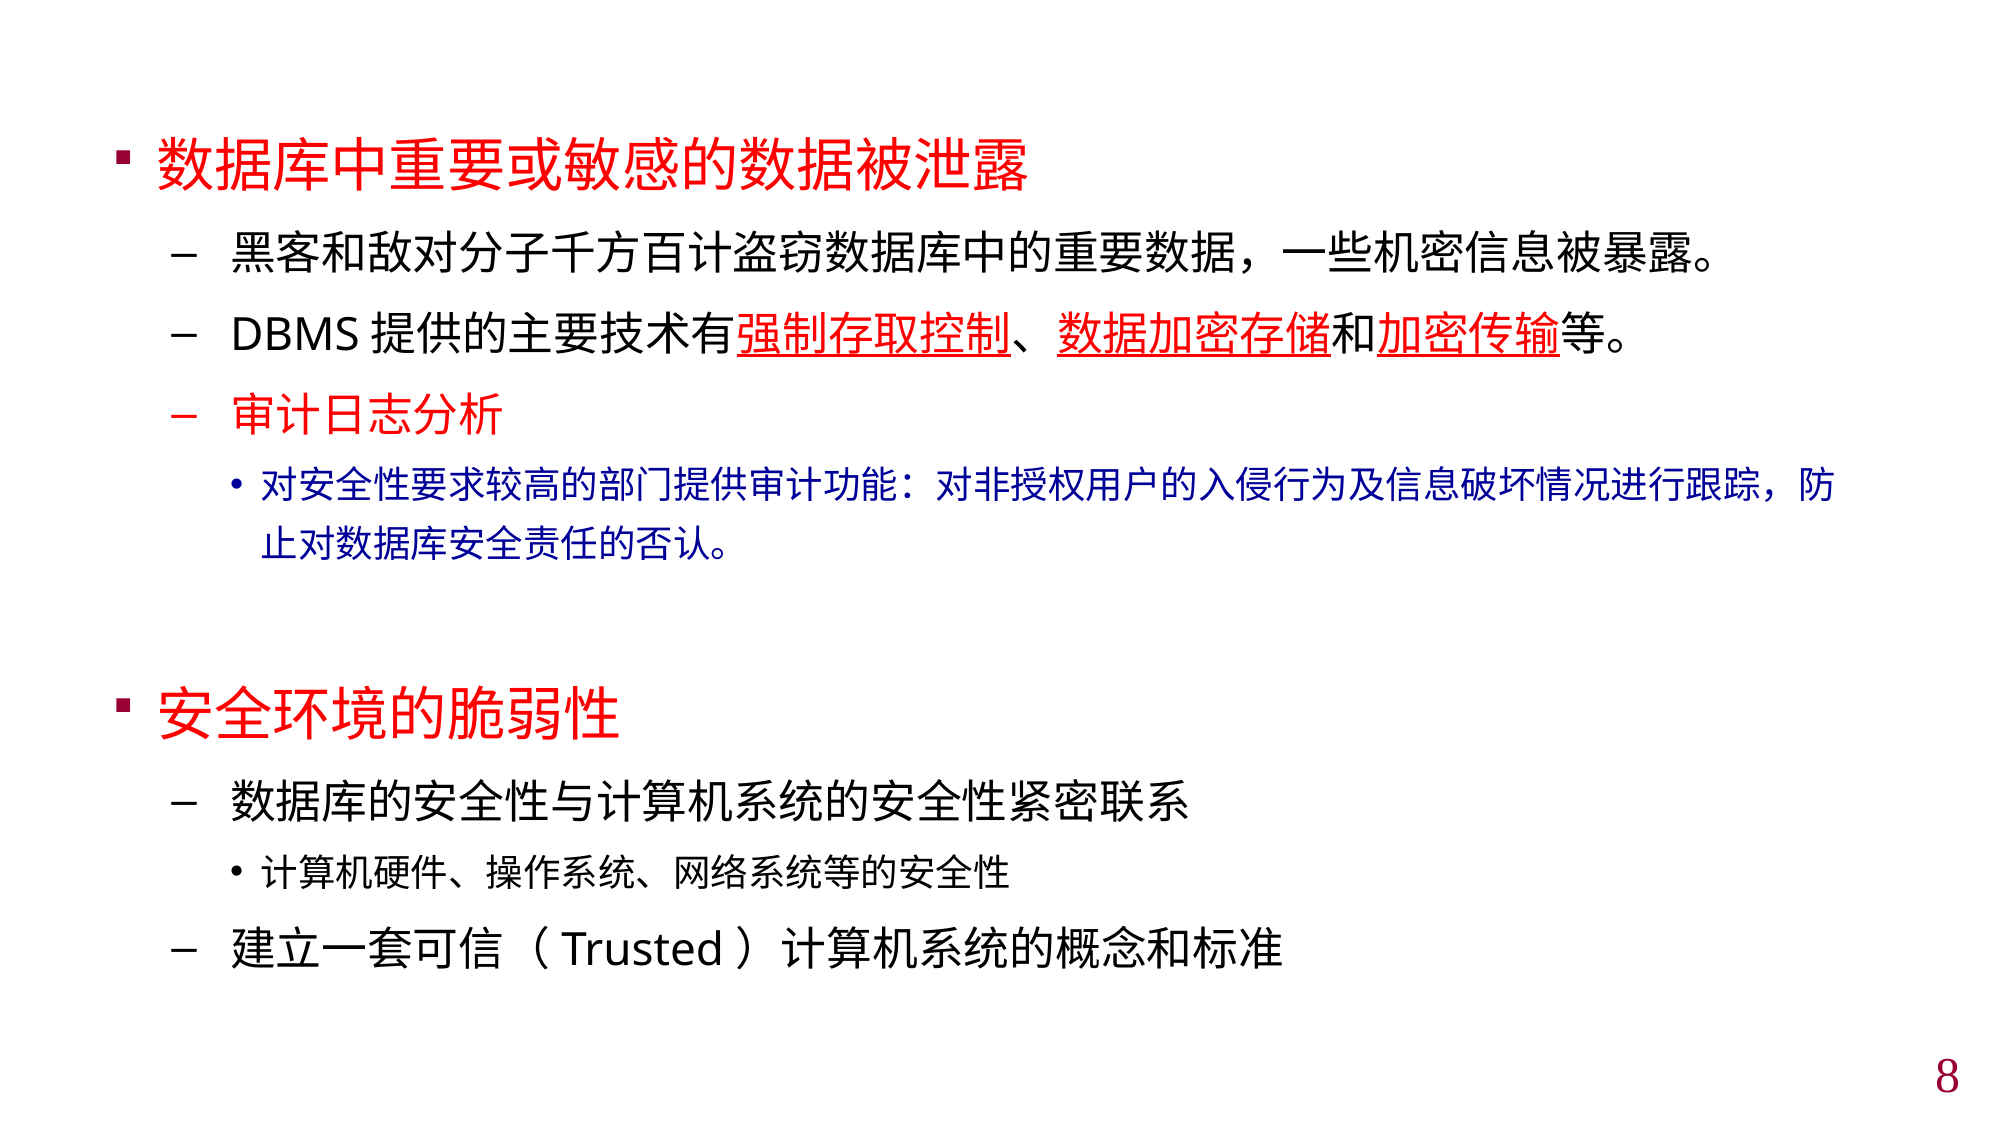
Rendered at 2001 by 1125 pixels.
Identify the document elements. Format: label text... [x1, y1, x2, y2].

list 数据库中重要或敏感的数据被泄露 黑客和敌对分子千方百计盗窃数据库中的重要数据，一些机密信息被暴露。 DBMS提供的主要技术有强制存取控制、数据加密存储和加密传输等。 审计日志分析 对安全性要求较高的部门提供审计功能：对非授权用户的入侵行为及信息破坏情况进行跟踪，防止对数据库安全责任的否认。 安全环境的脆弱性 数据库的安全性与计算机系统的安全性紧密联系 计算机硬件、操作系统、网络系统等的安全性 建立一套可信（Trusted）计算机系统的概念和标准 [97, 99, 1863, 1073]
slide_number 7 [1550, 1048, 1975, 1096]
